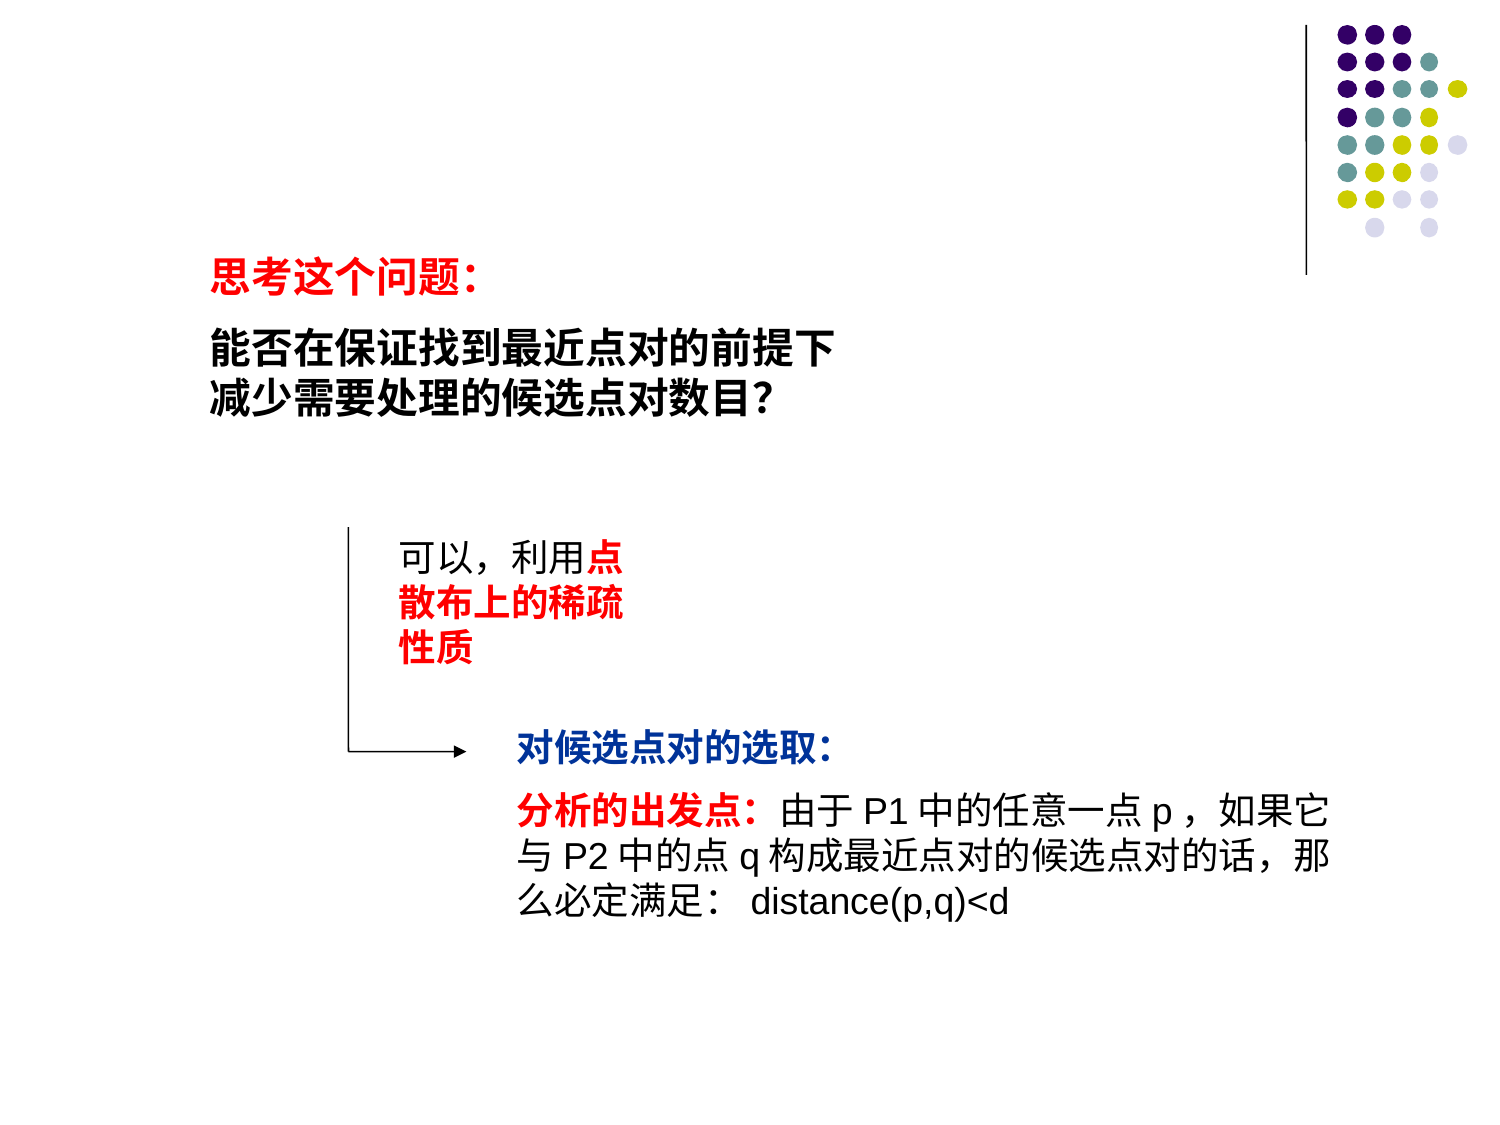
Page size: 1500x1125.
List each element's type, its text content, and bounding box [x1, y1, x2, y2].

text_box 思考这个问题： 能否在保证找到最近点对的前提下减少需要处理的候选点对数目？ [194, 243, 857, 430]
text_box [348, 526, 1376, 935]
